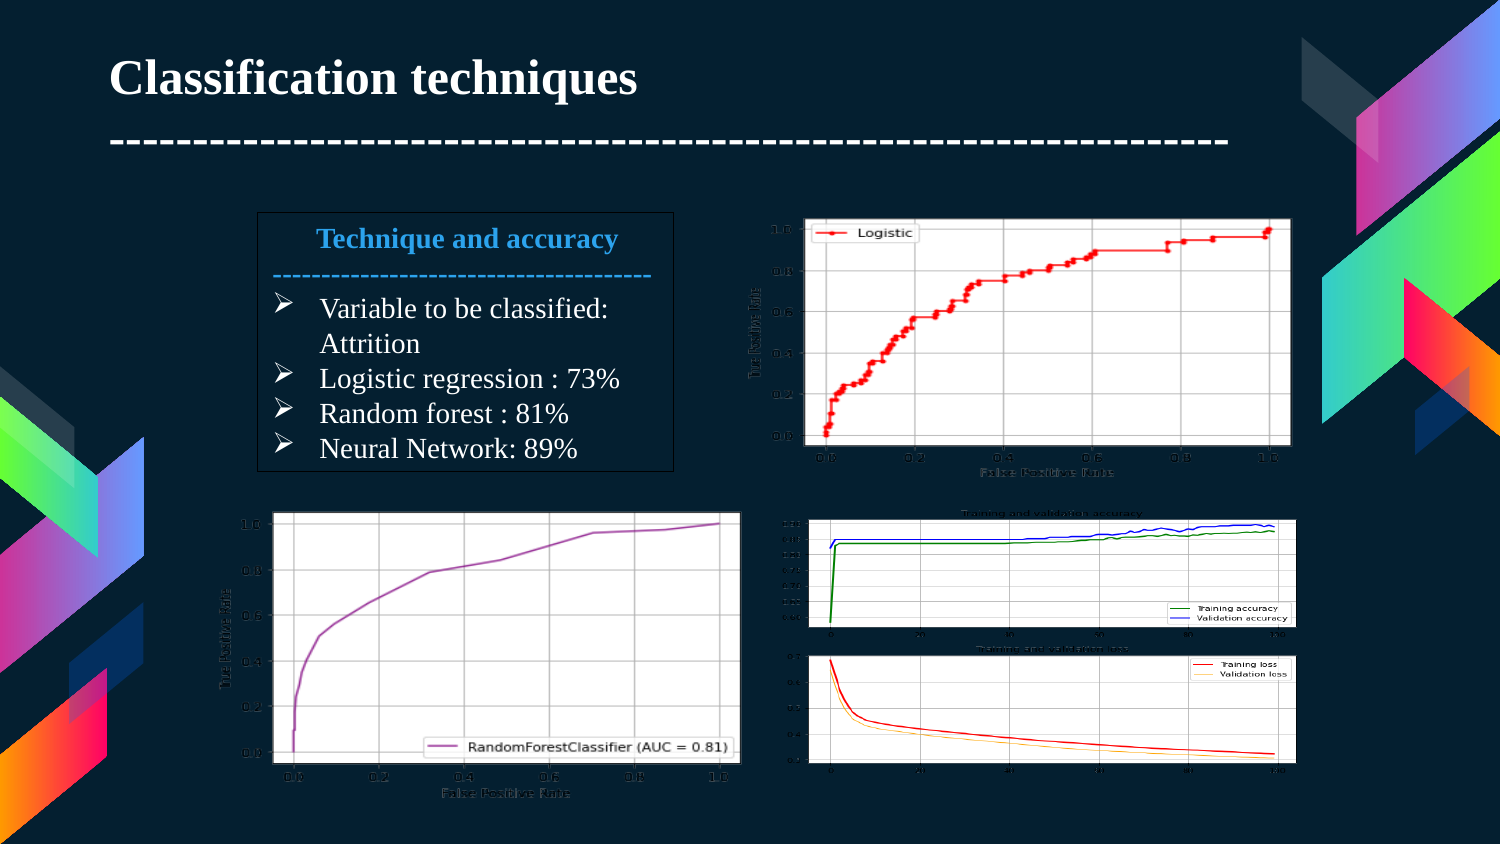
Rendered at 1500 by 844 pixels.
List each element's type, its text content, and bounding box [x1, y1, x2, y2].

text_box Classification techniques ------------------------------------------------------------------- [93, 36, 1366, 172]
picture [774, 504, 1301, 779]
picture [740, 211, 1301, 486]
picture [211, 504, 751, 808]
text_box Technique and accuracy --------------------------------------- Variable to be classified: Attrition Logistic regression : 73% Random forest : 81% Neural Network: 89% [257, 212, 674, 472]
